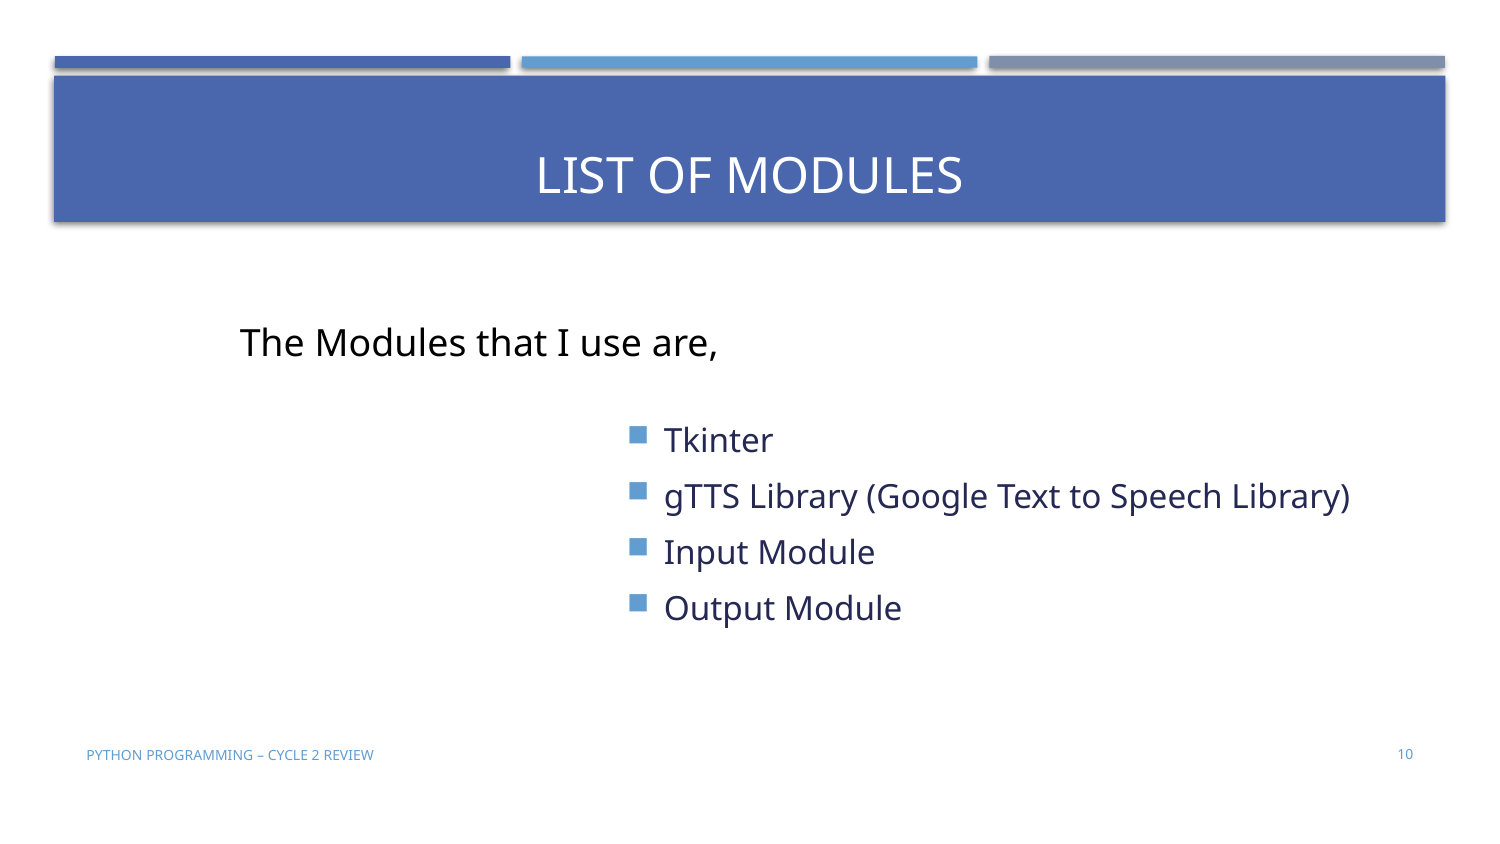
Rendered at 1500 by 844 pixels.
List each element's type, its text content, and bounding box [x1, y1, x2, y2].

title List of Modules [71, 86, 1429, 212]
text_box The Modules that I use are, [224, 311, 975, 372]
footer PYTHON PROGRAMMING – CYCLE 2 REVIEW [71, 732, 923, 778]
slide_number 10 [1298, 732, 1429, 778]
list Tkinter gTTS Library (Google Text to Speech Library) Input Module Output Module [611, 311, 1428, 736]
